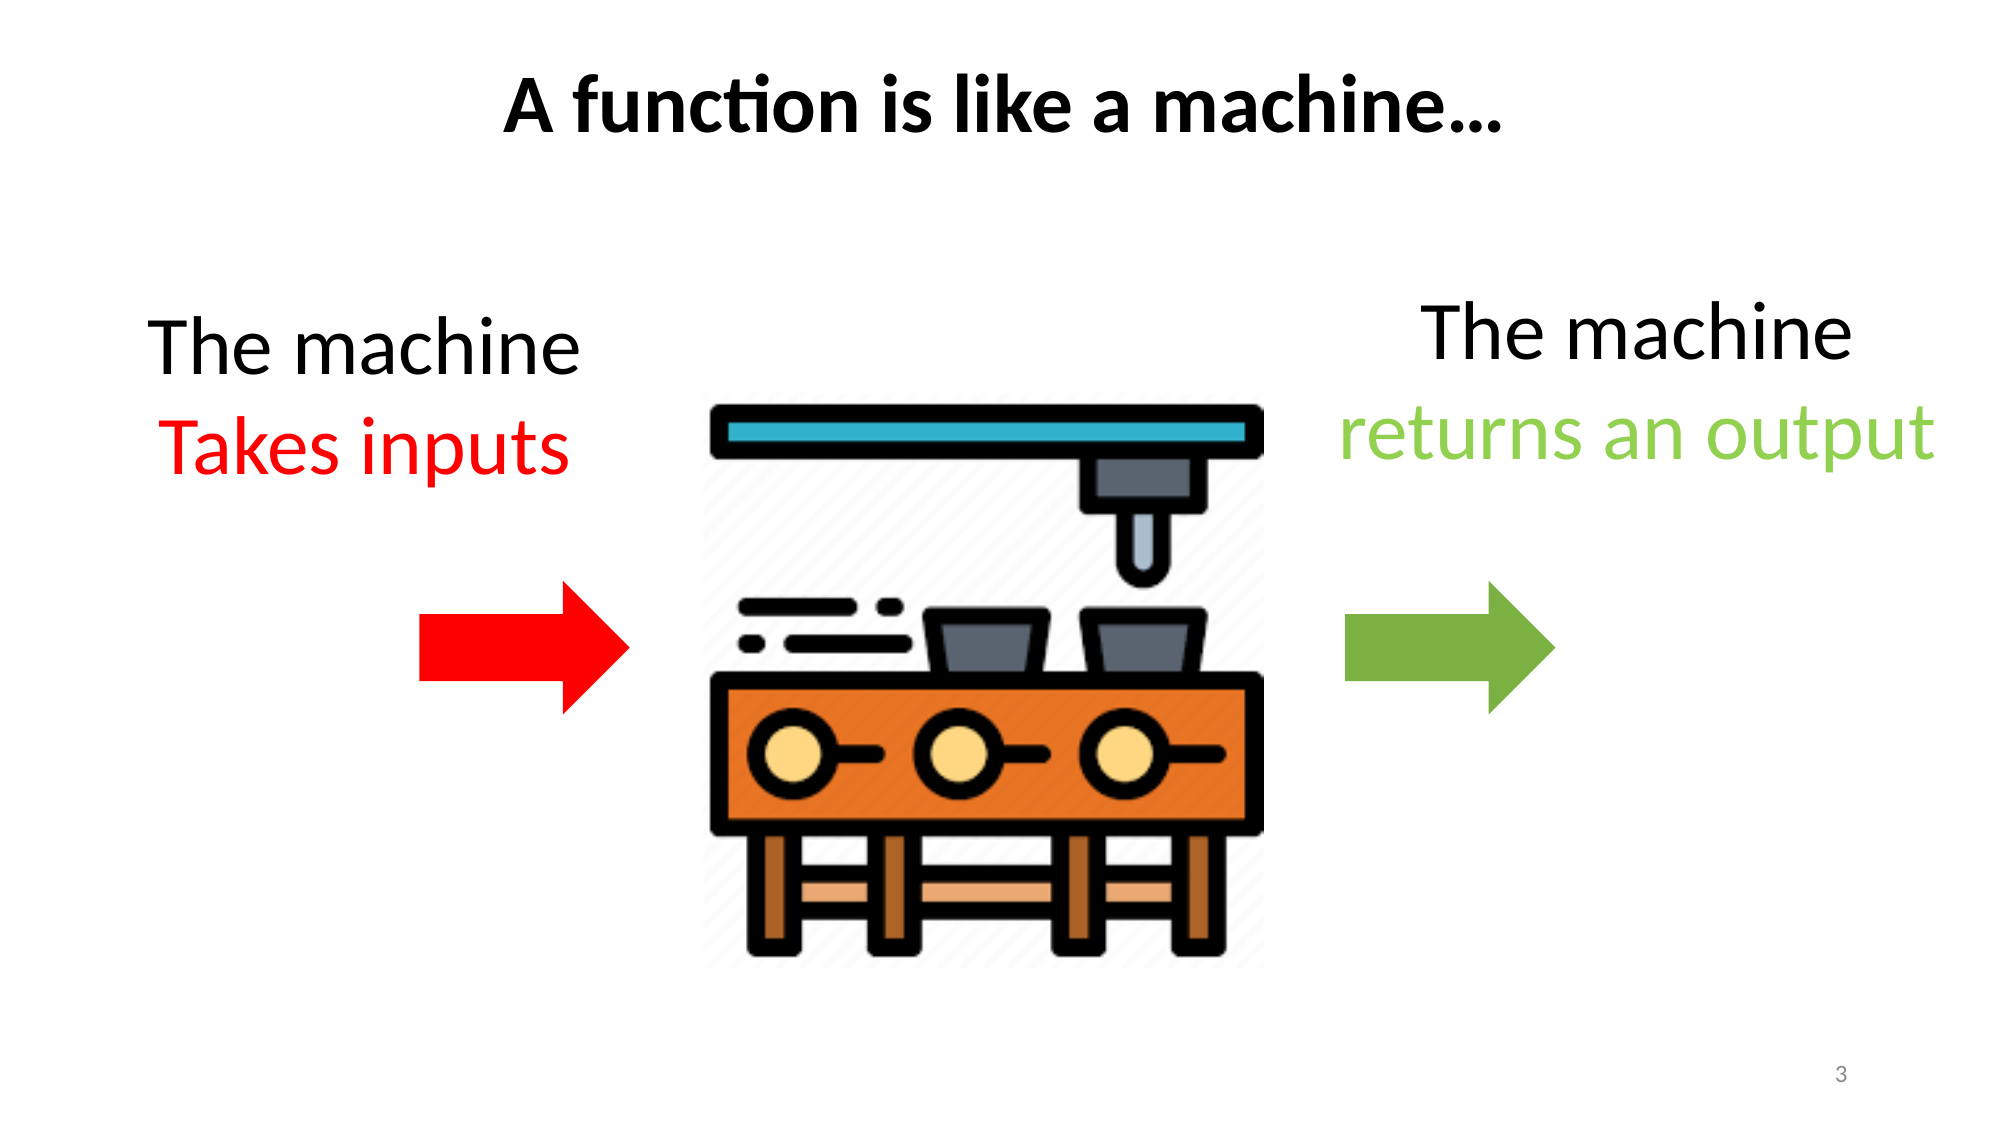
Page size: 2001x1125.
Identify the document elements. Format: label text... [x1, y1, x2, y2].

picture [703, 392, 1264, 968]
text_box A function is like a machine… [488, 41, 1522, 157]
text_box [1344, 578, 1558, 718]
text_box [418, 578, 632, 718]
text_box The machine returns an output [1323, 268, 1952, 484]
text_box The machine Takes inputs [132, 283, 597, 499]
slide_number 3 [1412, 1042, 1863, 1103]
